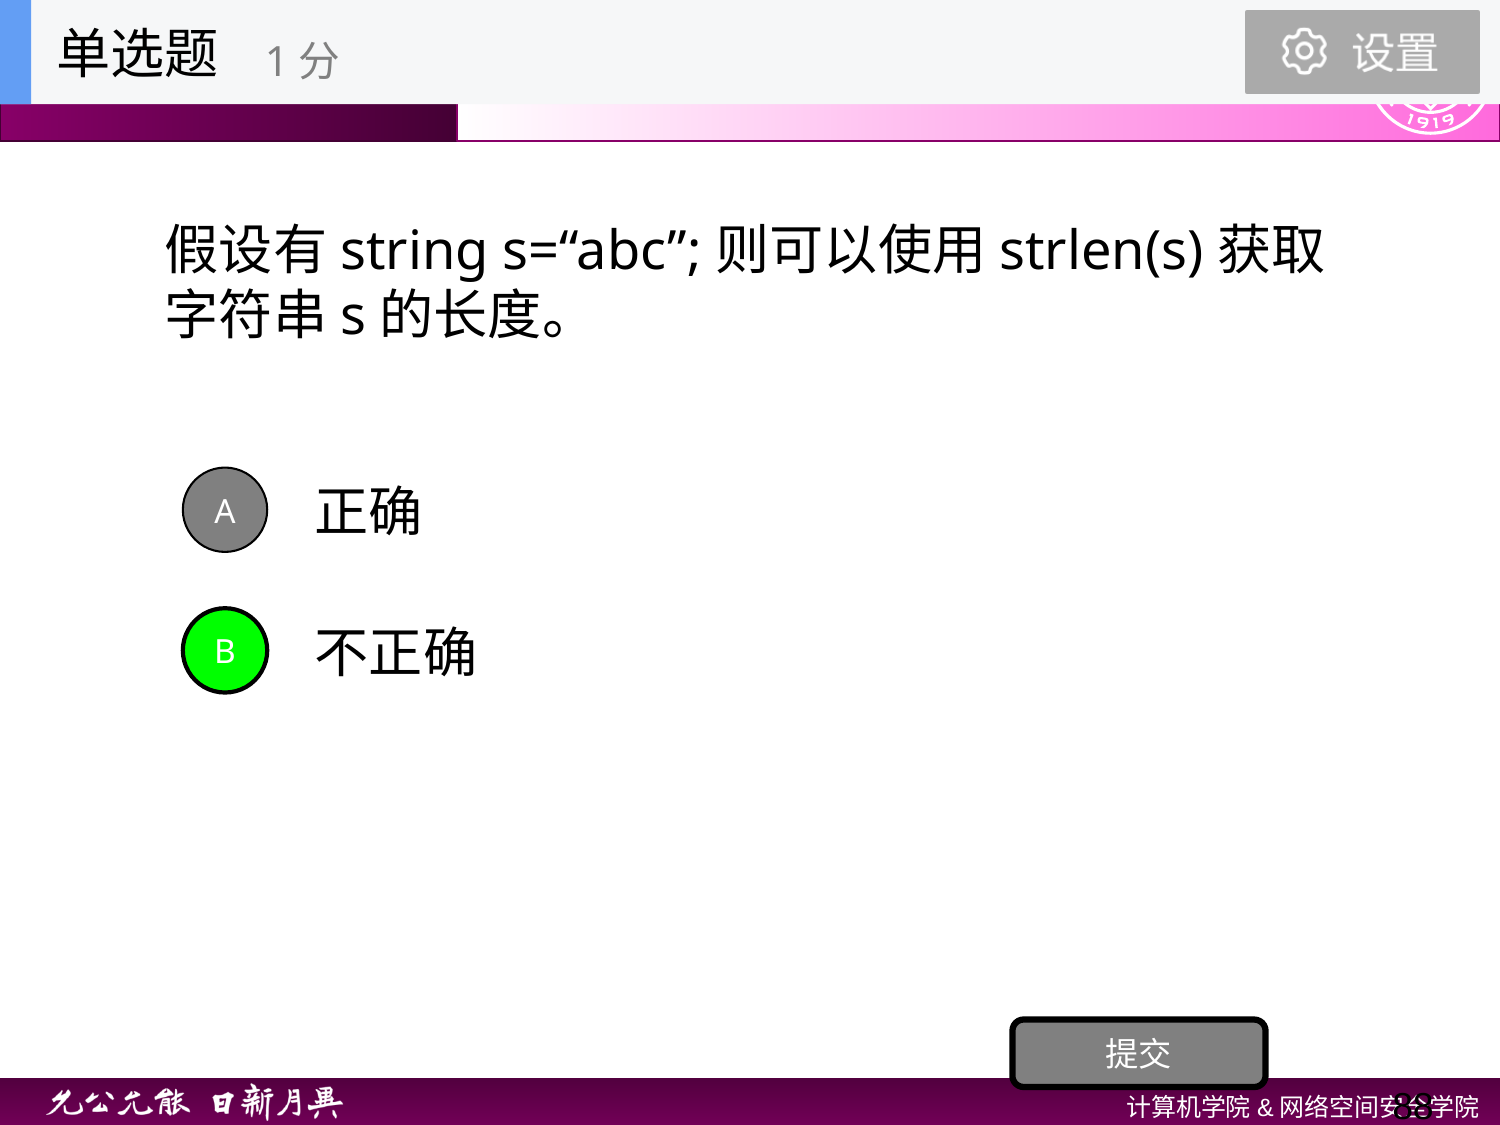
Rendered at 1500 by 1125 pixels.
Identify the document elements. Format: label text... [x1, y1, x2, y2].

text_box 正确 [299, 456, 1350, 563]
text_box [0, 0, 1500, 105]
picture [35, 1081, 356, 1122]
text_box A [180, 465, 270, 555]
text_box 假设有string s=“abc”;则可以使用strlen(s)获取字符串s的长度。 [149, 113, 1350, 456]
picture [1245, 10, 1480, 94]
slide_number 88 [1377, 1074, 1500, 1125]
text_box 提交 [1010, 1017, 1268, 1090]
text_box 不正确 [299, 597, 1350, 703]
text_box B [180, 606, 270, 695]
